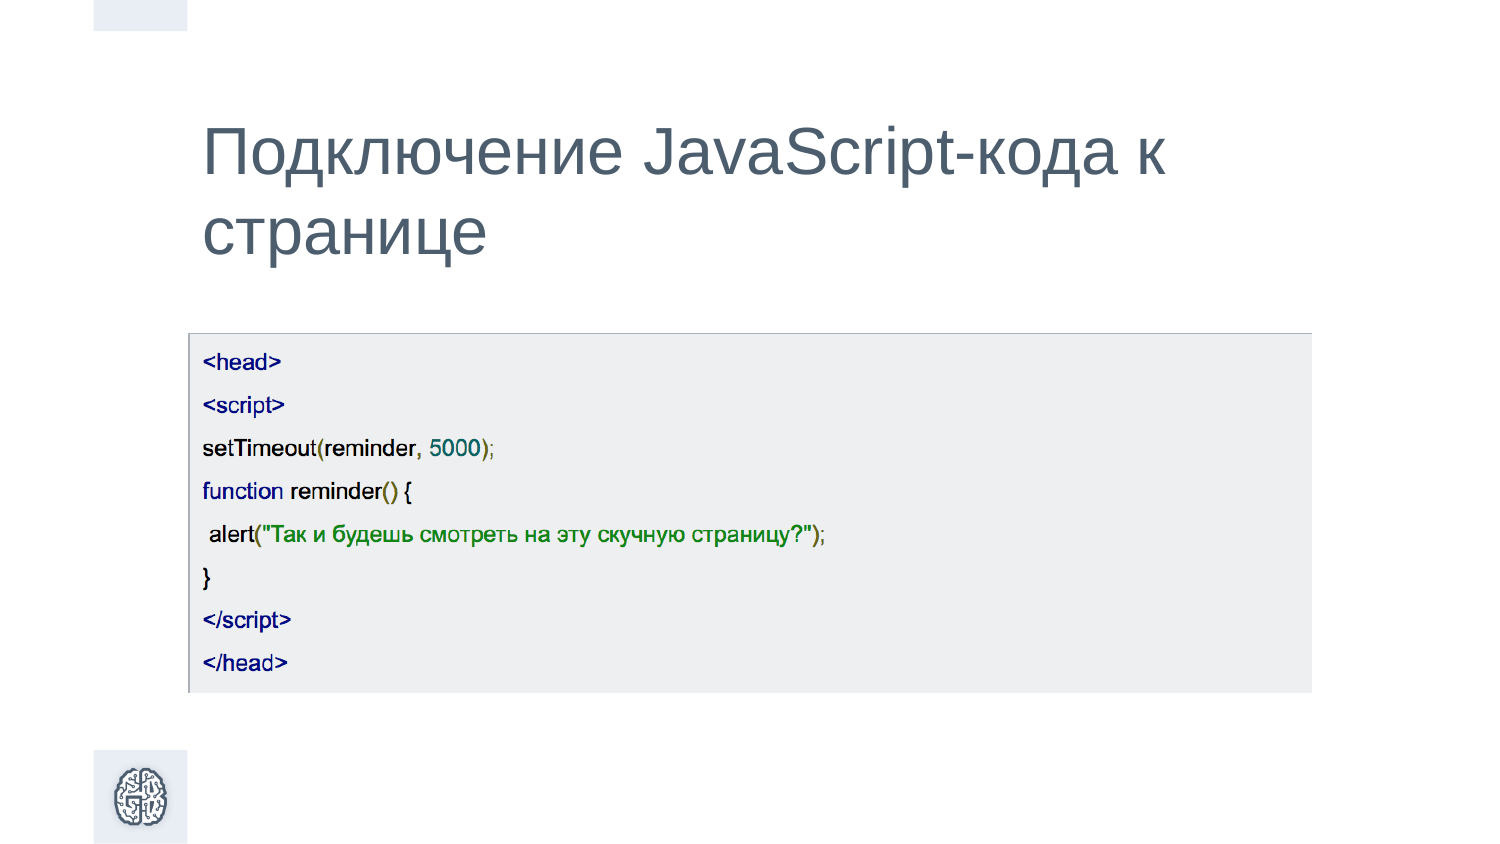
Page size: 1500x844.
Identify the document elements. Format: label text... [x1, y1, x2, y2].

picture [106, 760, 175, 834]
picture [187, 333, 1312, 693]
text_box Подключение JavaScript-кода к странице [187, 93, 1312, 282]
